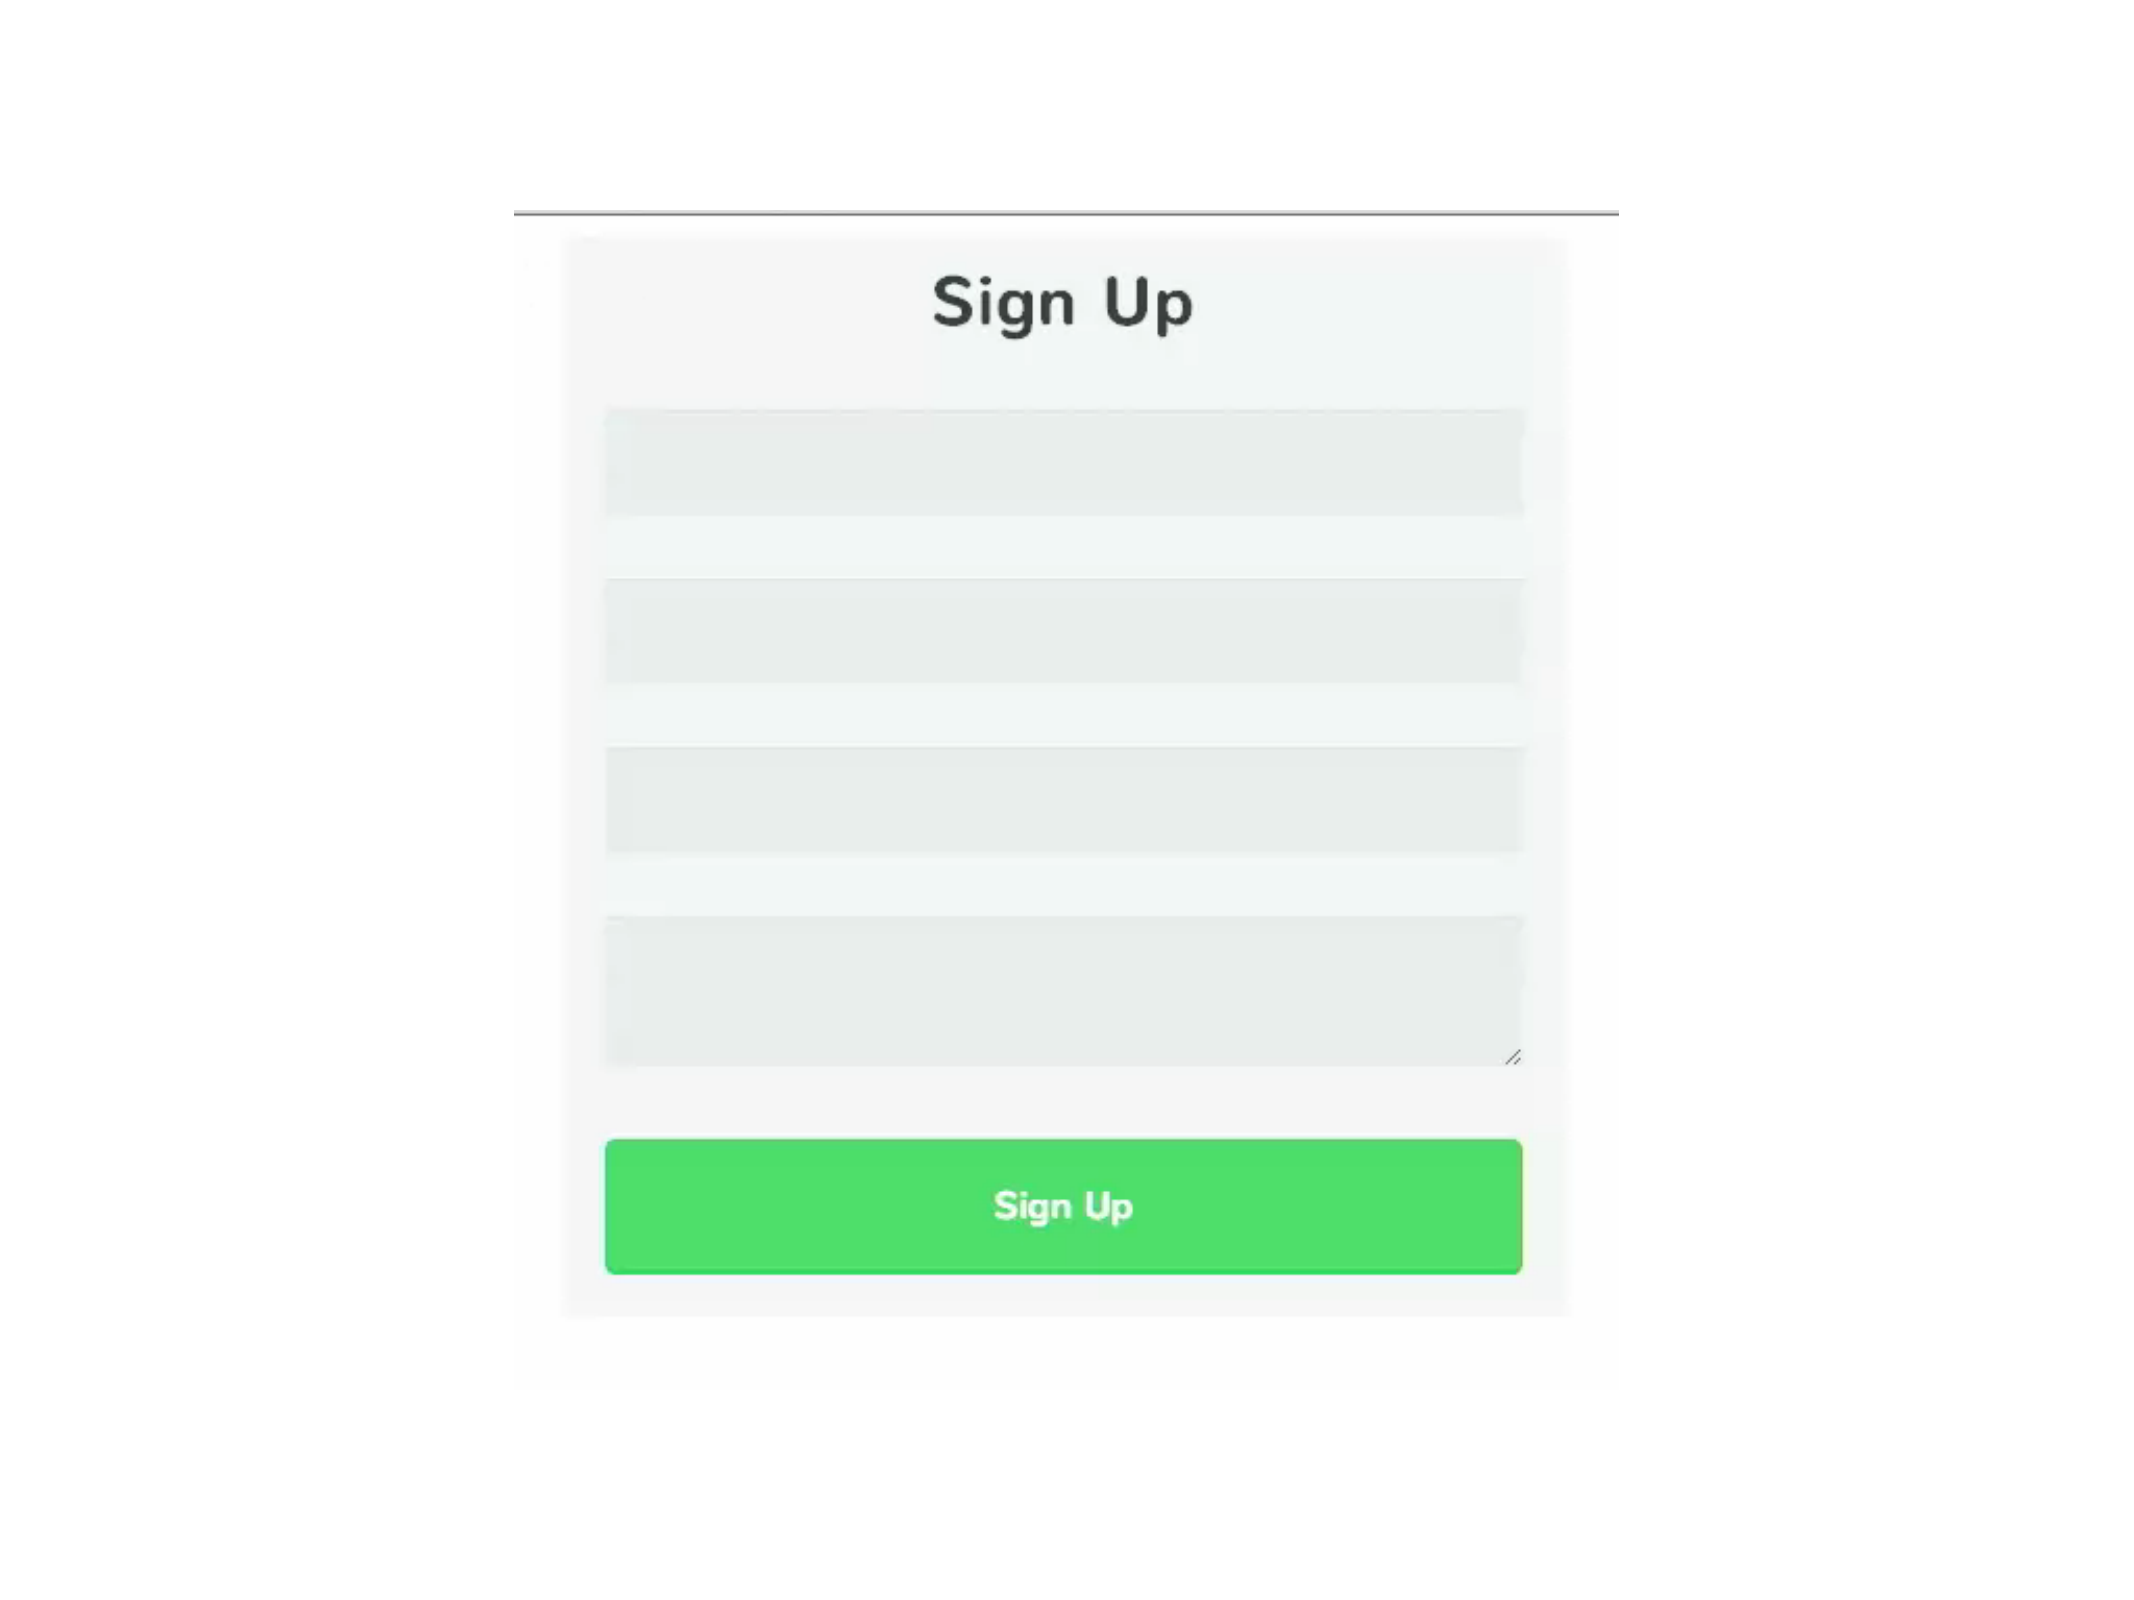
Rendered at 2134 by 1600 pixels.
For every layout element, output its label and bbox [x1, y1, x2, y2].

picture [514, 210, 1619, 1390]
